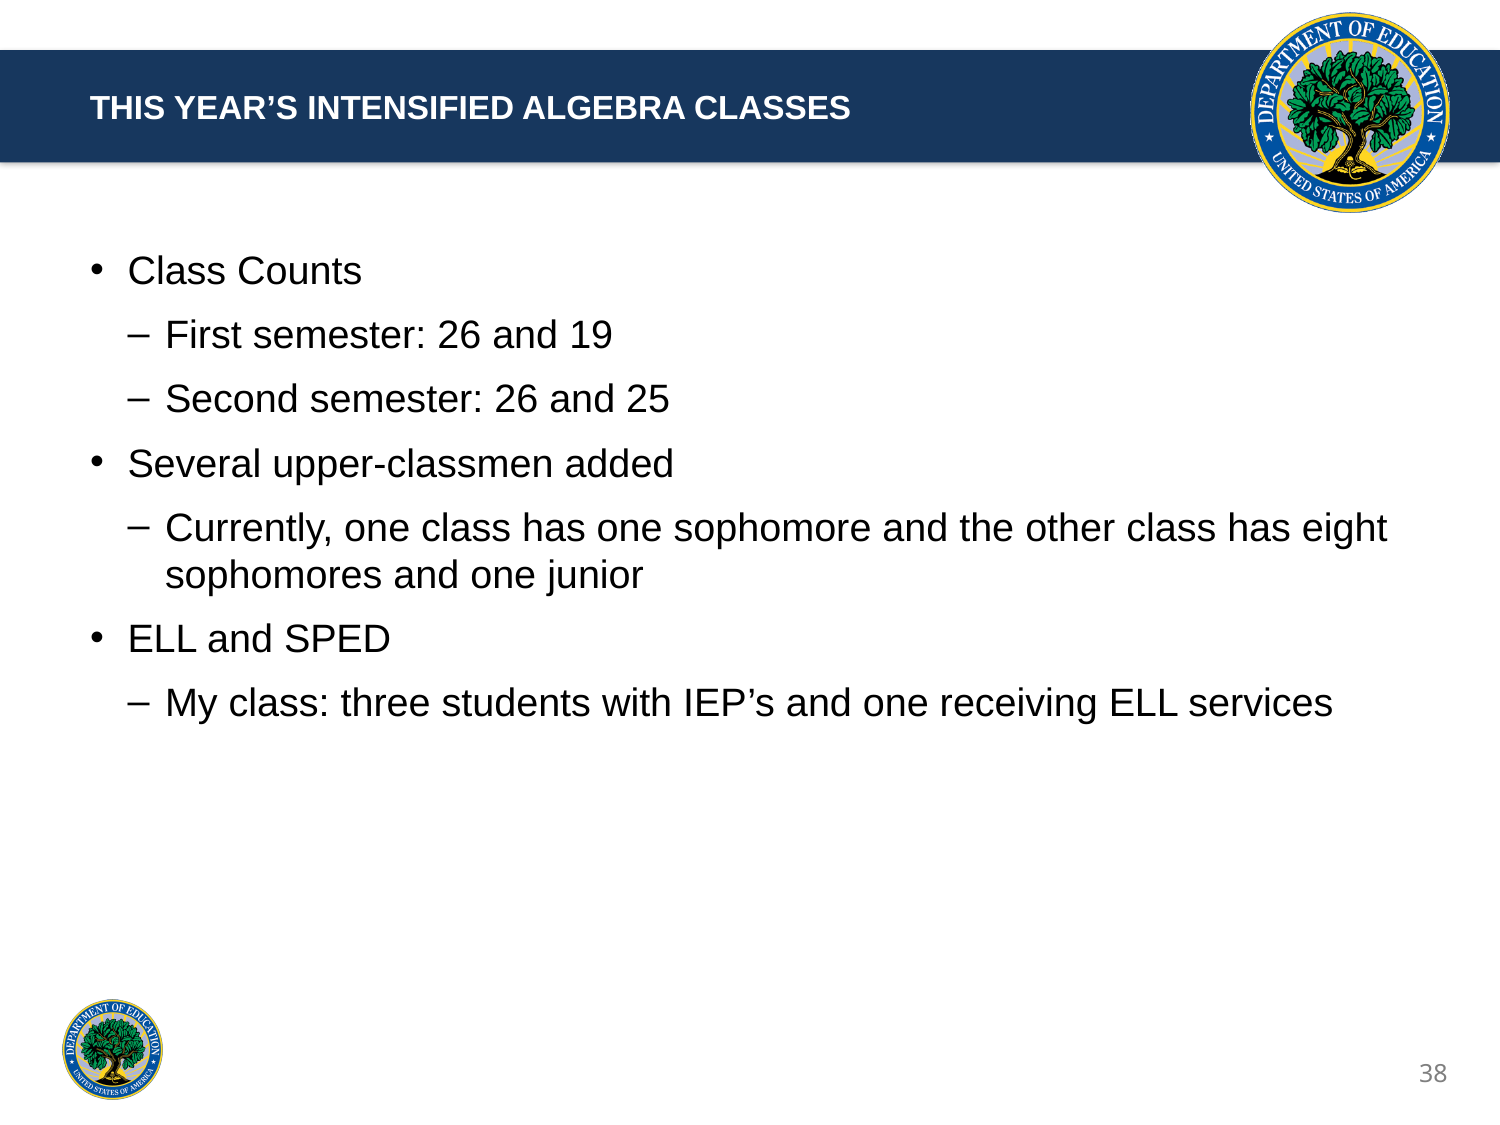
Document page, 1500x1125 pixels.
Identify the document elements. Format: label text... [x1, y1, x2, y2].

picture [62, 999, 163, 1100]
picture [1250, 12, 1450, 213]
list Class Counts First semester: 26 and 19 Second semester: 26 and 25 Several upper-classmen added Currently, one class has one sophomore and the other class has eight sophomores and one junior ELL and SPED My class: three students with IEP’s and one receiving ELL services [74, 237, 1426, 981]
text_box THIS YEAR’S INTENSIFIED ALGEBRA CLASSES [74, 50, 1113, 163]
text_box 38 [1324, 1049, 1463, 1099]
